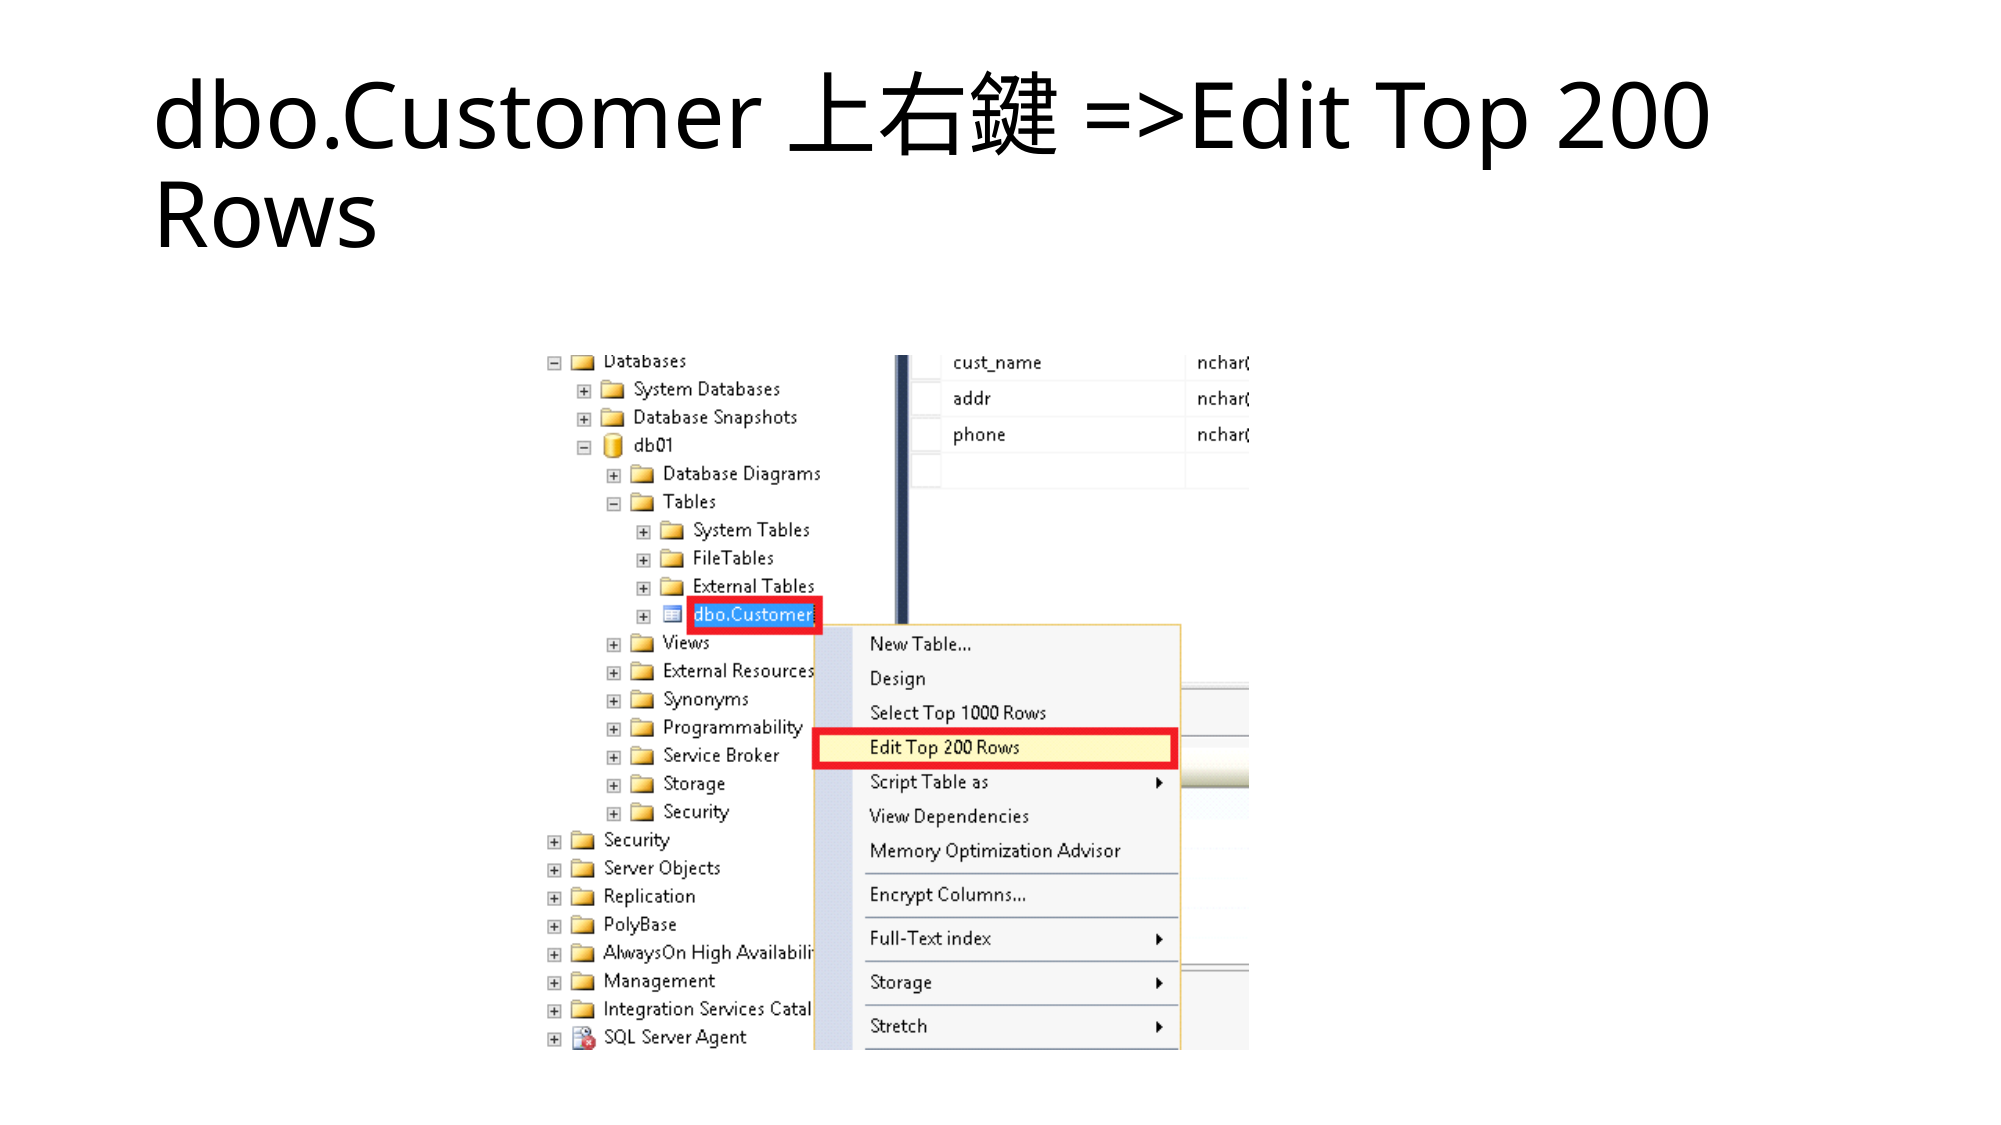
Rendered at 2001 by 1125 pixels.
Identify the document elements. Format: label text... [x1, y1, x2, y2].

title dbo.Customer上右鍵=>Edit Top 200 Rows [137, 59, 1863, 278]
picture [546, 355, 1249, 1050]
